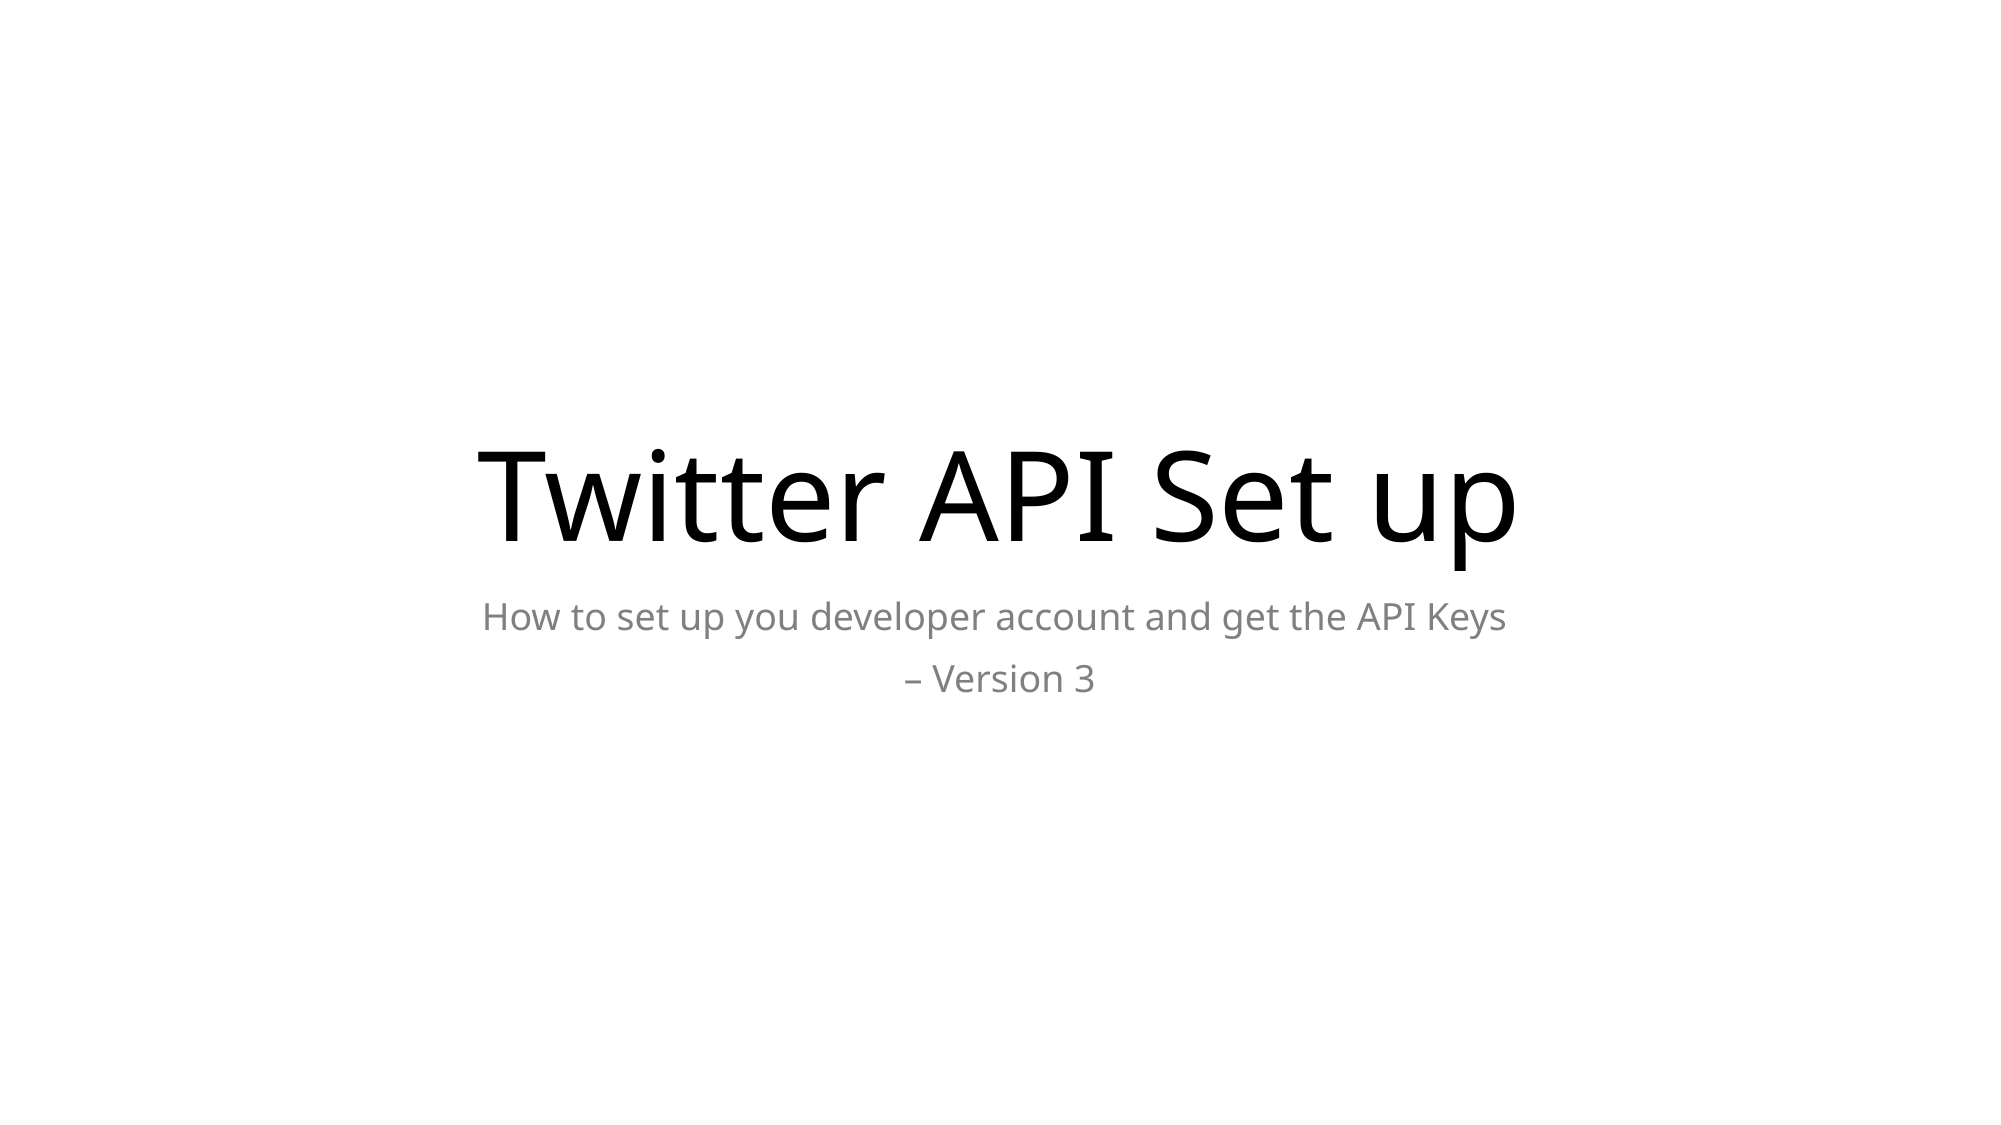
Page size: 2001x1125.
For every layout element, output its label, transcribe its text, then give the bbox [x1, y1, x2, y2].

title Twitter API Set up [249, 184, 1750, 576]
subtitle How to set up you developer account and get the API Keys – Version 3 [249, 590, 1750, 863]
